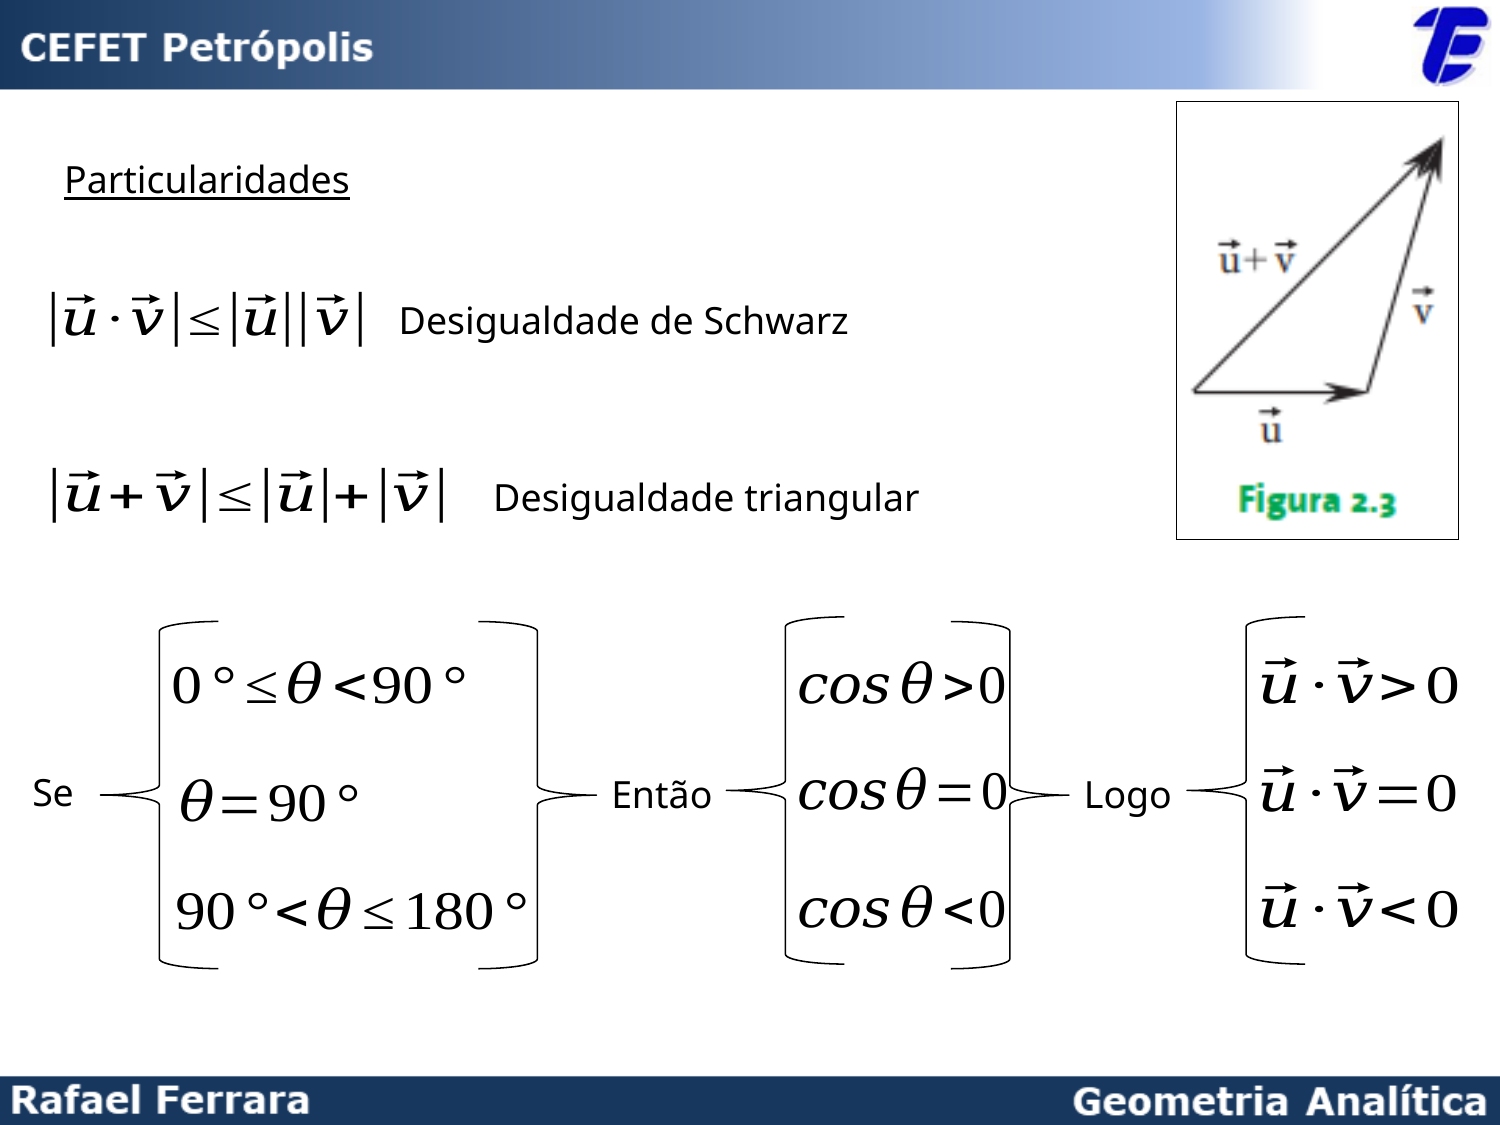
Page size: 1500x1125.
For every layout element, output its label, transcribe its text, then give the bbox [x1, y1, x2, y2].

text_box [950, 620, 1070, 970]
picture [0, 0, 1500, 1125]
text_box Logo [1068, 763, 1211, 823]
text_box Se [17, 761, 158, 822]
text_box Desigualdade de Schwarz [383, 289, 1171, 349]
text_box [1186, 616, 1306, 965]
text_box [725, 616, 845, 965]
text_box [478, 620, 598, 970]
text_box Desigualdade triangular [478, 466, 1171, 527]
text_box Então [596, 763, 739, 823]
text_box [99, 620, 219, 970]
text_box Particularidades [49, 148, 366, 209]
